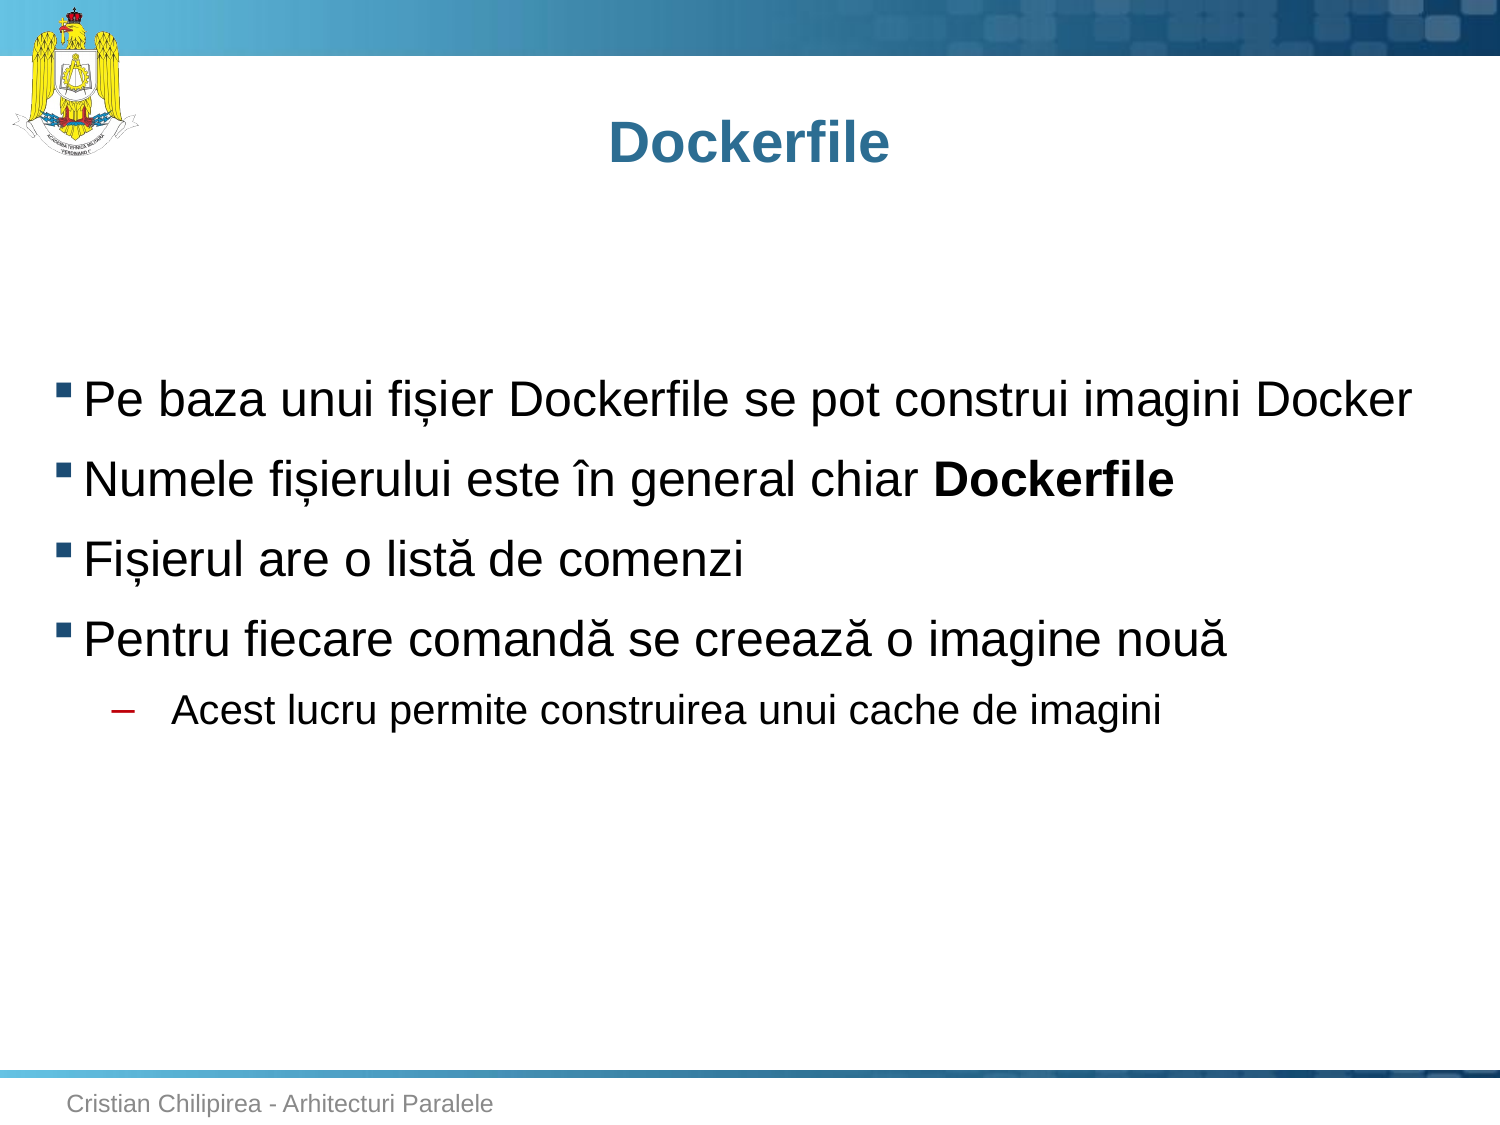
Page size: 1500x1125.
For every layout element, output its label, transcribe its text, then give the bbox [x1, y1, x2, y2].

footer Cristian Chilipirea - Arhitecturi Paralele [51, 1083, 1157, 1125]
title Dockerfile [51, 102, 1449, 178]
picture [0, 0, 1500, 156]
picture [0, 1070, 1500, 1078]
list Pe baza unui fișier Dockerfile se pot construi imagini Docker Numele fișierului este în general chiar Dockerfile Fișierul are o listă de comenzi Pentru fiecare comandă se creează o imagine nouă Acest lucru permite construirea unui cache de imagini [52, 358, 1451, 1053]
